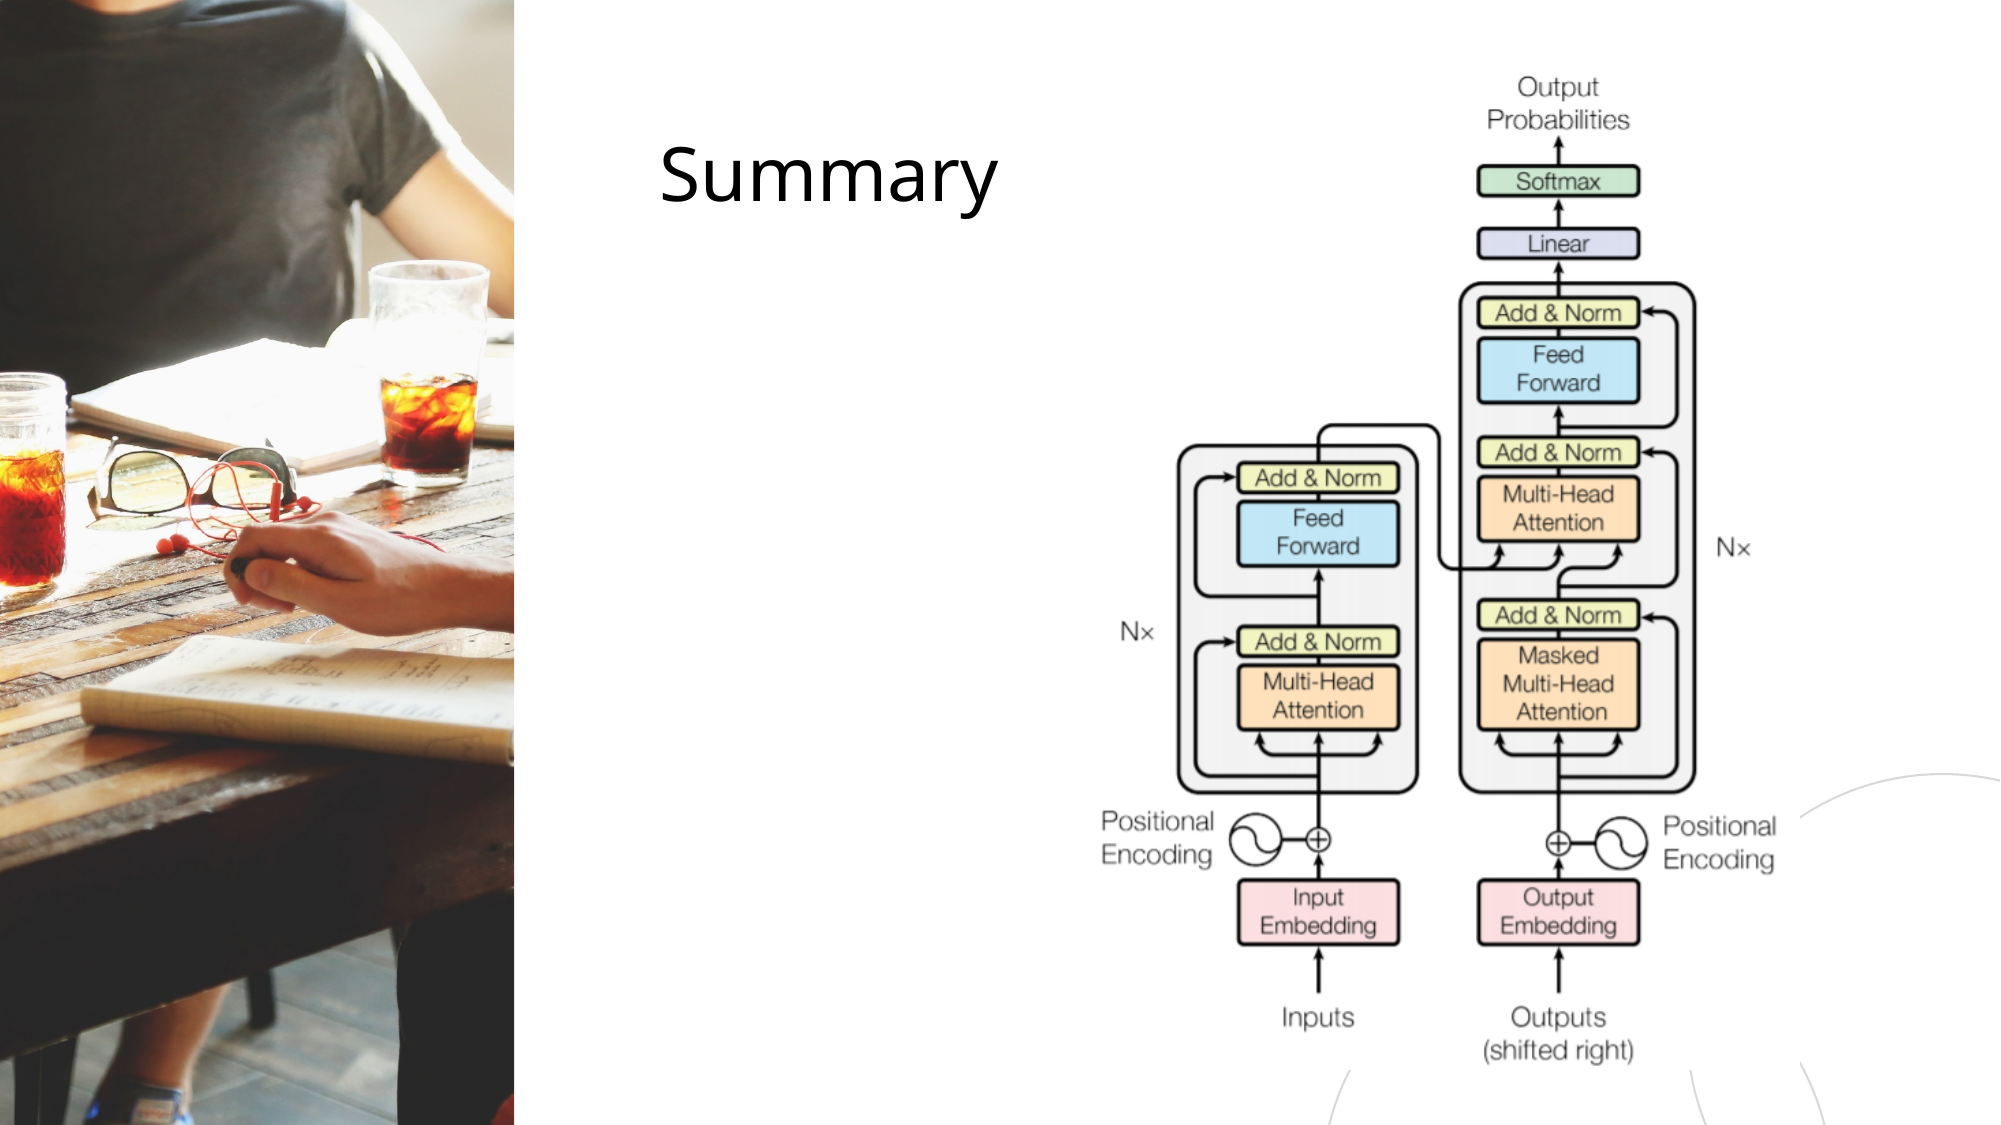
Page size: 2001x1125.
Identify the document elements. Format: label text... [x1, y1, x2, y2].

picture [0, 0, 515, 1125]
text_box Summary [645, 119, 1014, 224]
picture [1079, 55, 1800, 1070]
